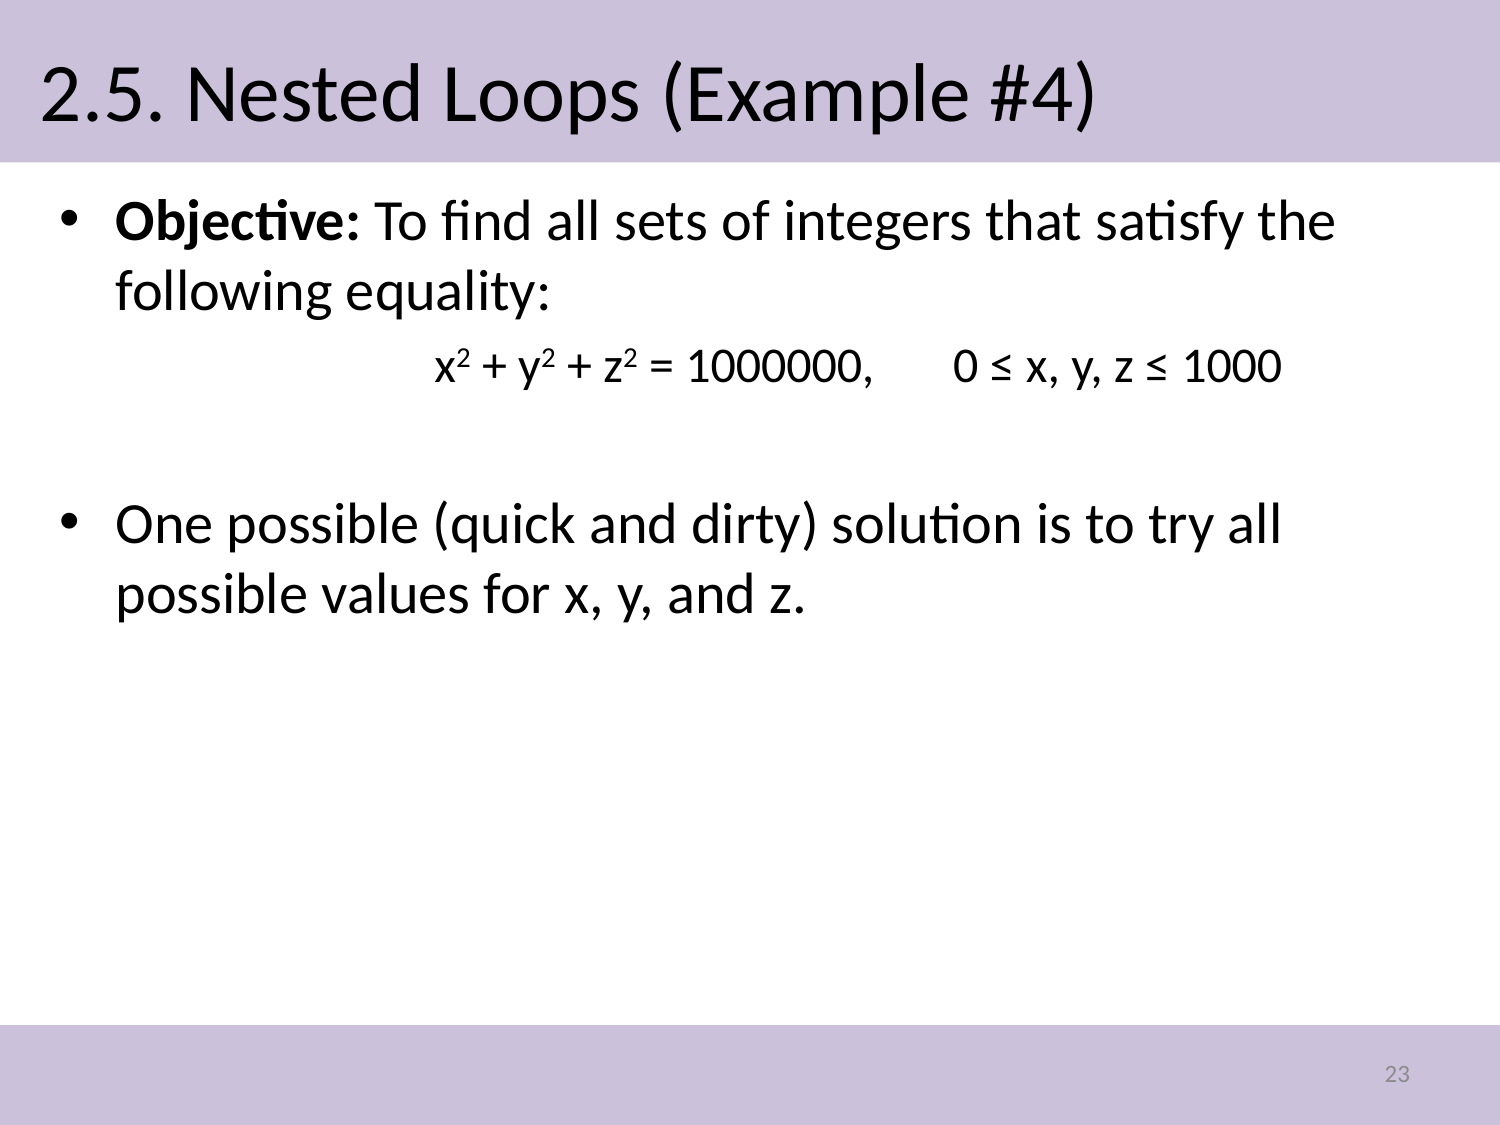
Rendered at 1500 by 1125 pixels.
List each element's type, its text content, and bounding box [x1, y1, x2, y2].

title 2.5. Nested Loops (Example #4) [24, 27, 1475, 150]
list Objective: To find all sets of integers that satisfy the following equality: x2 + y2 + z2 = 1000000, 0 ≤ x, y, z ≤ 1000 One possible (quick and dirty) solution is to try all possible values for x, y, and z. [44, 174, 1463, 1013]
slide_number 23 [1074, 1042, 1425, 1103]
